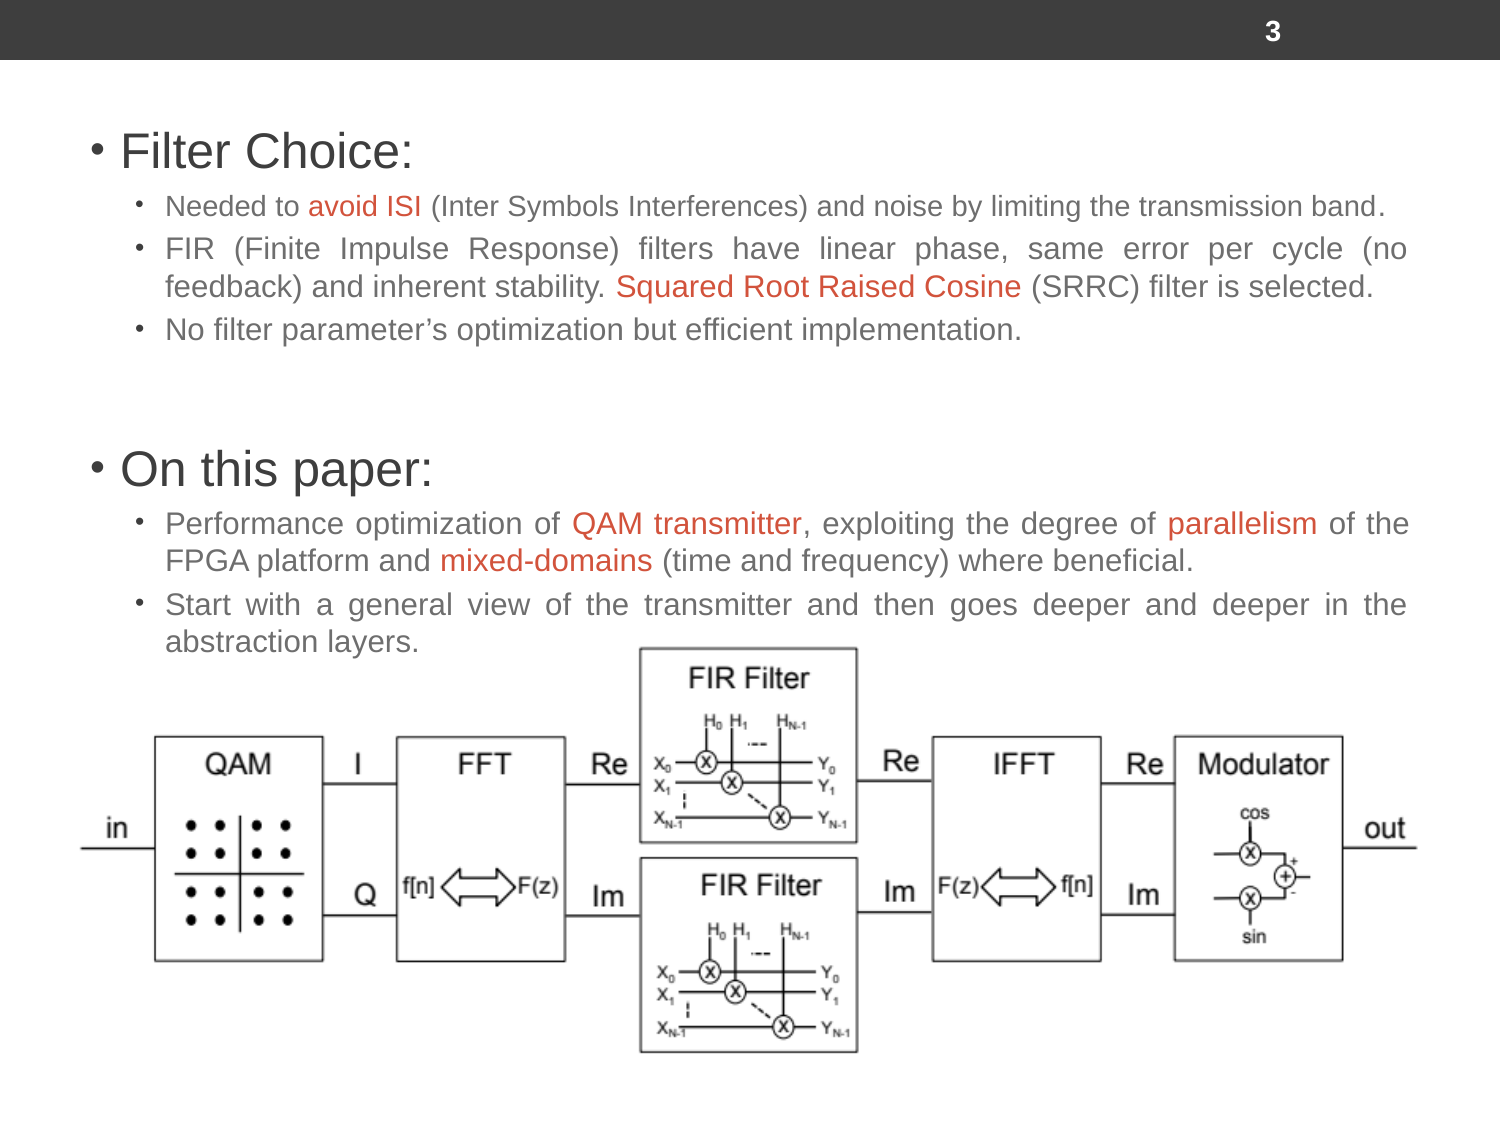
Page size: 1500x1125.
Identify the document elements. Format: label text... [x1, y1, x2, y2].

picture [74, 635, 1426, 1063]
slide_number 3 [1250, 3, 1425, 57]
list Filter Choice: Needed to avoid ISI (Inter Symbols Interferences) and noise by limiting the transmission band. FIR (Finite Impulse Response) filters have linear phase, same error per cycle (no feedback) and inherent stability. Squared Root Raised Cosine (SRRC) filter is selected. No filter parameter’s optimization but efficient implementation. On this paper: Performance optimization of QAM transmitter, exploiting the degree of parallelism of the FPGA platform and mixed-domains (time and frequency) where beneficial. Start with a general view of the transmitter and then goes deeper and deeper in the abstraction layers. [75, 111, 1425, 633]
